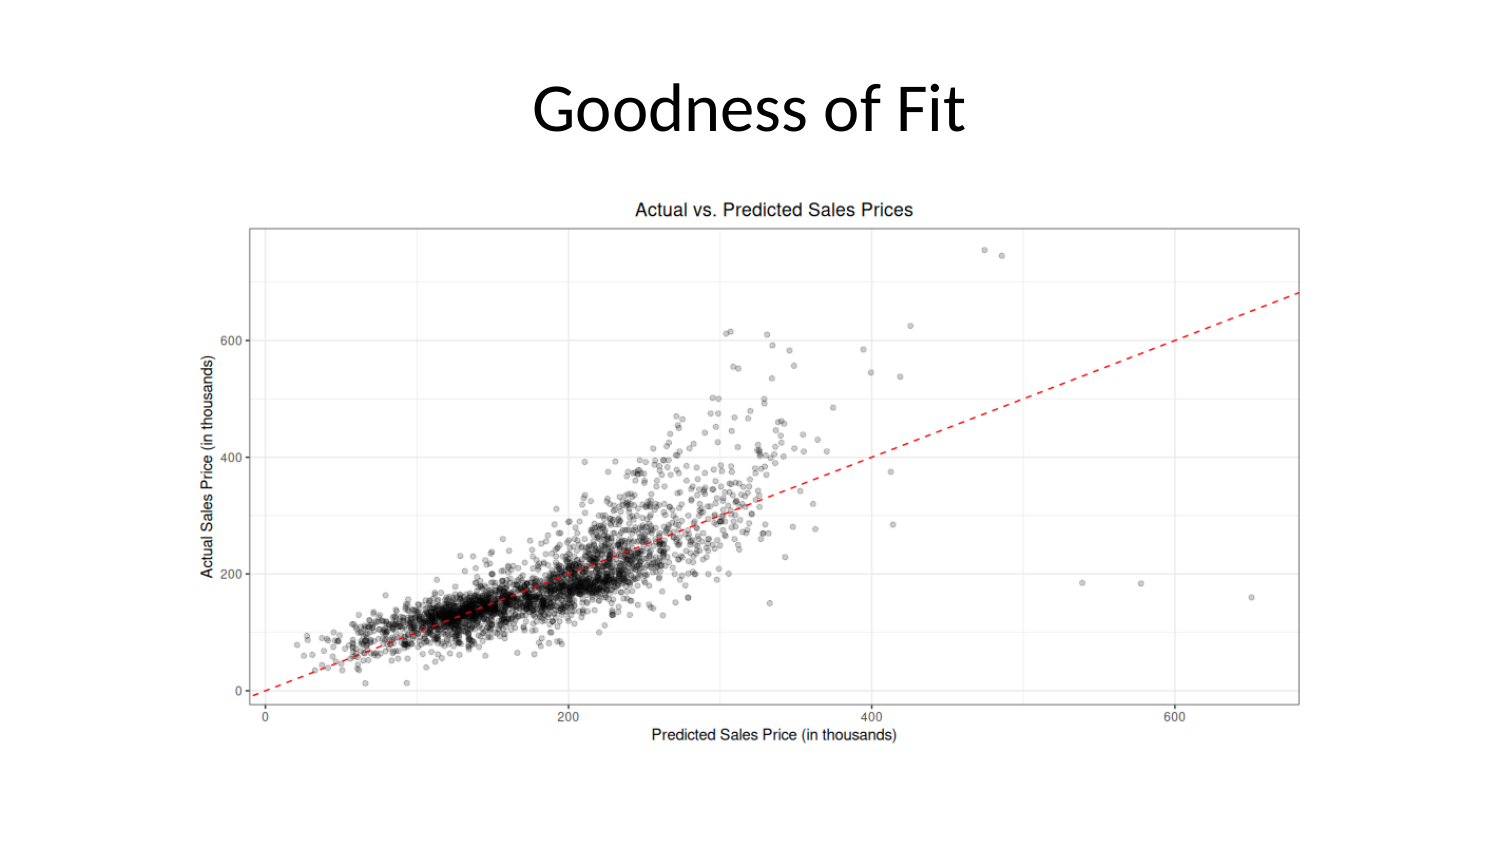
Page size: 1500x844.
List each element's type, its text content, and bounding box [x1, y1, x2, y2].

title Goodness of Fit [75, 33, 1425, 175]
picture [193, 195, 1307, 753]
